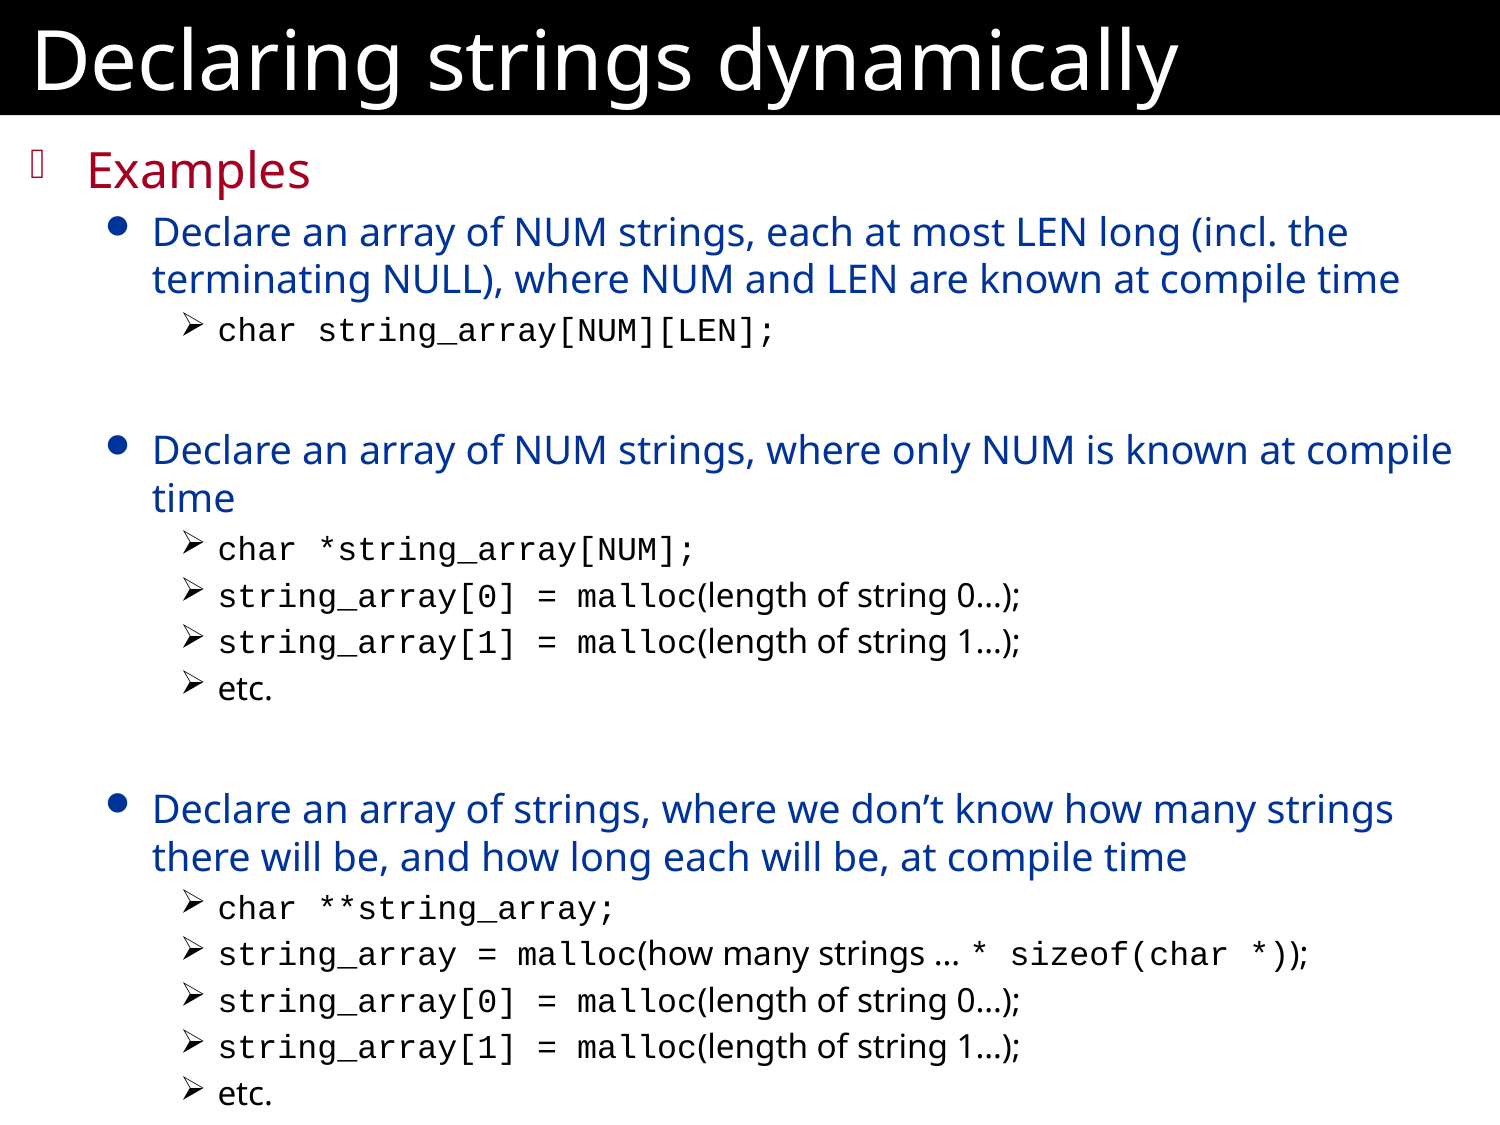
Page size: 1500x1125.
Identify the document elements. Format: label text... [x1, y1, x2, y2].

list Examples Declare an array of NUM strings, each at most LEN long (incl. the terminating NULL), where NUM and LEN are known at compile time char string_array[NUM][LEN]; Declare an array of NUM strings, where only NUM is known at compile time char *string_array[NUM]; string_array[0] = malloc(length of string 0…); string_array[1] = malloc(length of string 1…); etc. Declare an array of strings, where we don’t know how many strings there will be, and how long each will be, at compile time char **string_array; string_array = malloc(how many strings … * sizeof(char *)); string_array[0] = malloc(length of string 0…); string_array[1] = malloc(length of string 1…); etc. [0, 115, 1500, 1125]
title Declaring strings dynamically [0, 0, 1500, 115]
